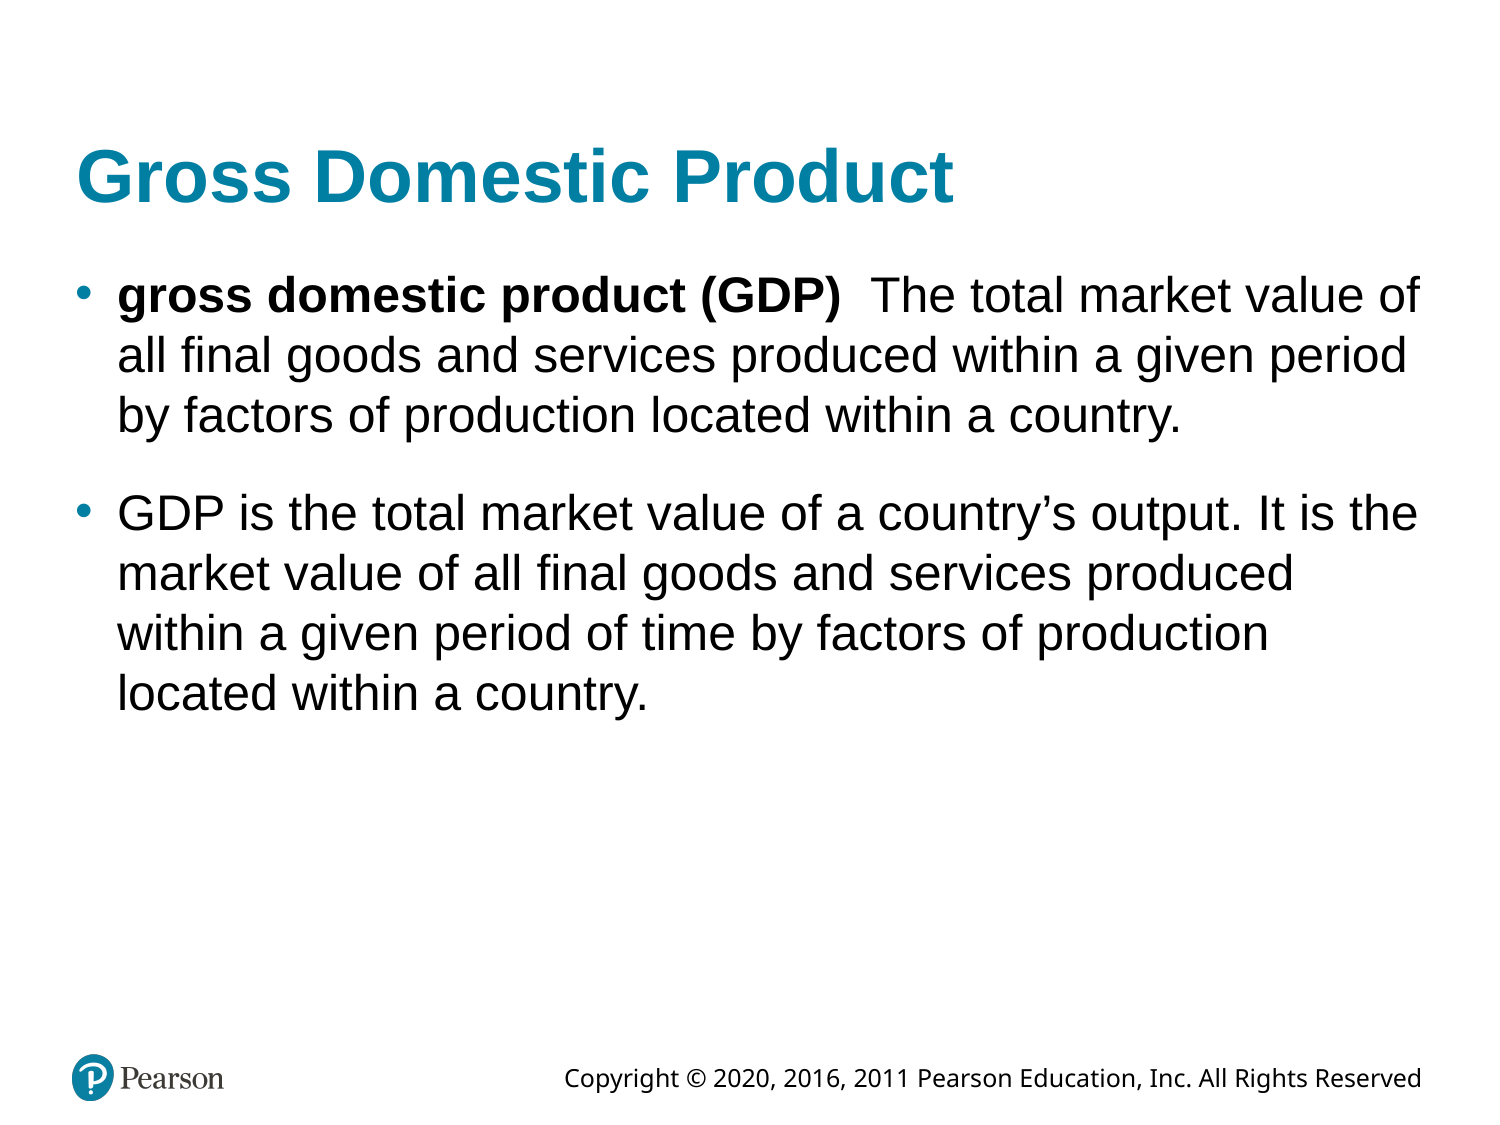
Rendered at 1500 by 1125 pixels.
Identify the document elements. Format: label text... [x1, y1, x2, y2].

picture [72, 1087, 83, 1101]
picture [72, 1054, 88, 1070]
list gross domestic product (GDP) The total market value of all final goods and services produced within a given period by factors of production located within a country. GDP is the total market value of a country’s output. It is the market value of all final goods and services produced within a given period of time by factors of production located within a country. [75, 262, 1425, 901]
picture [80, 1063, 106, 1088]
title Gross Domestic Product [76, 29, 1427, 218]
picture [98, 1054, 224, 1101]
